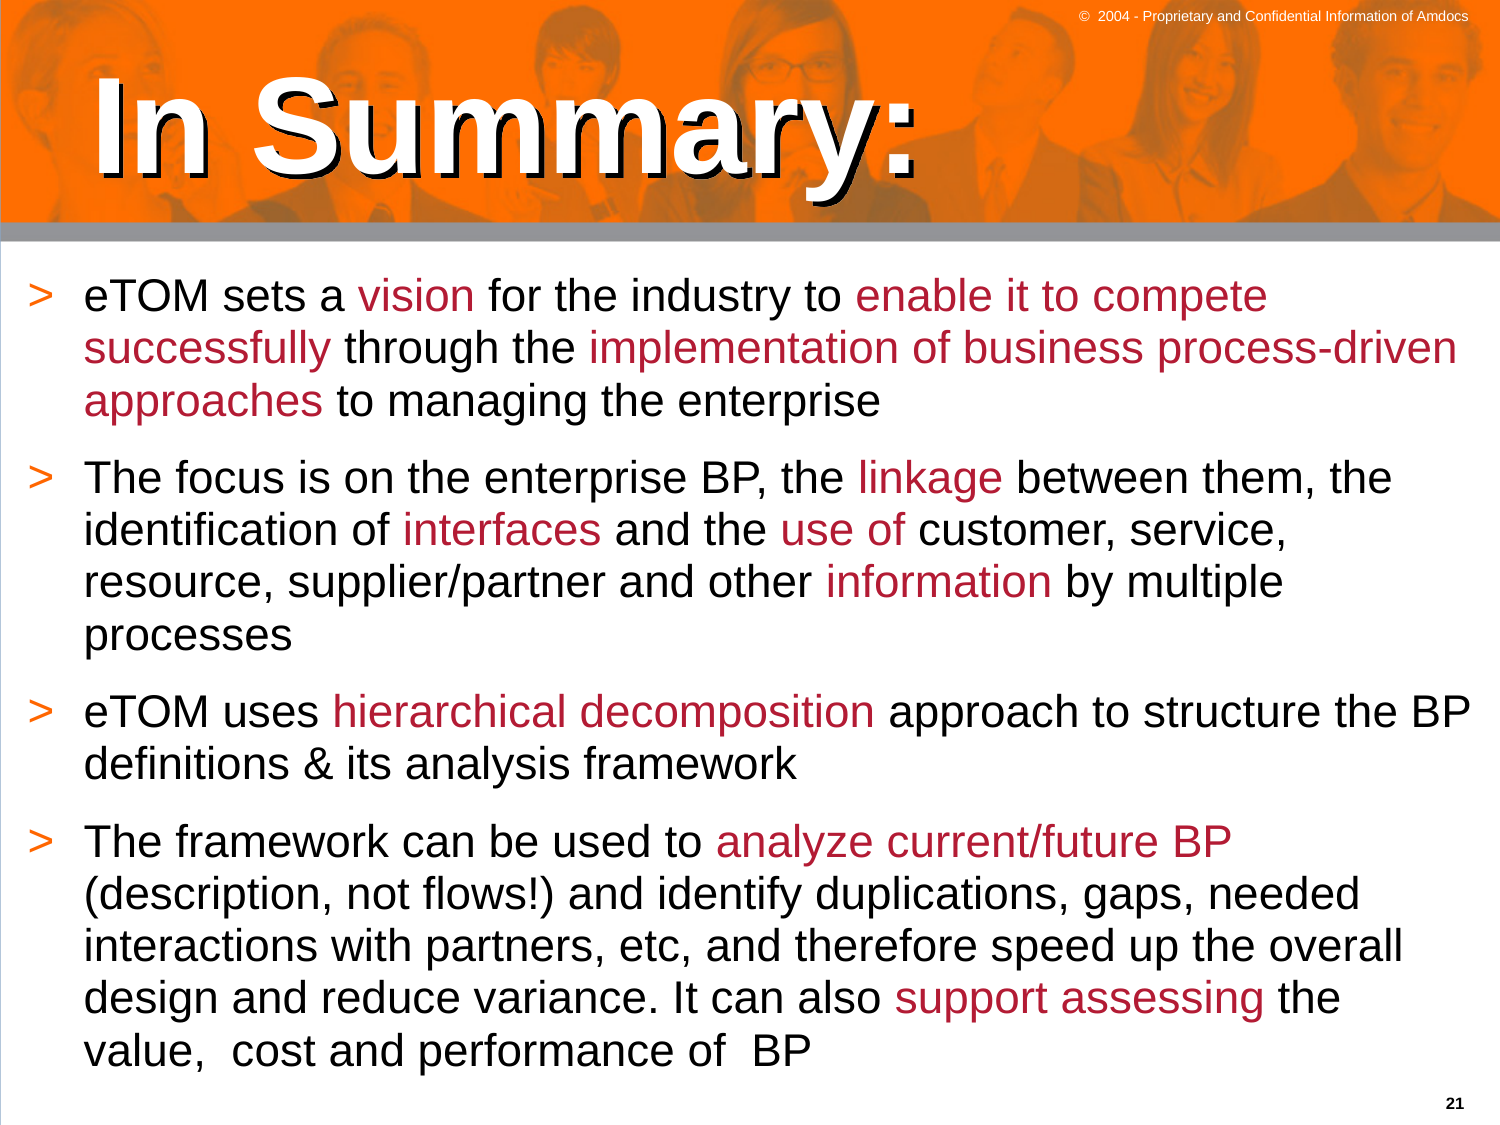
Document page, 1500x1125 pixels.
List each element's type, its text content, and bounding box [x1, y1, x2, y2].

picture [0, 0, 1500, 1125]
list eTOM sets a vision for the industry to enable it to compete successfully through the implementation of business process-driven approaches to managing the enterprise The focus is on the enterprise BP, the linkage between them, the identification of interfaces and the use of customer, service, resource, supplier/partner and other information by multiple processes eTOM uses hierarchical decomposition approach to structure the BP definitions & its analysis framework The framework can be used to analyze current/future BP (description, not flows!) and identify duplications, gaps, needed interactions with partners, etc, and therefore speed up the overall design and reduce variance. It can also support assessing the value, cost and performance of BP [12, 262, 1488, 1098]
title In Summary: [74, 24, 1426, 213]
